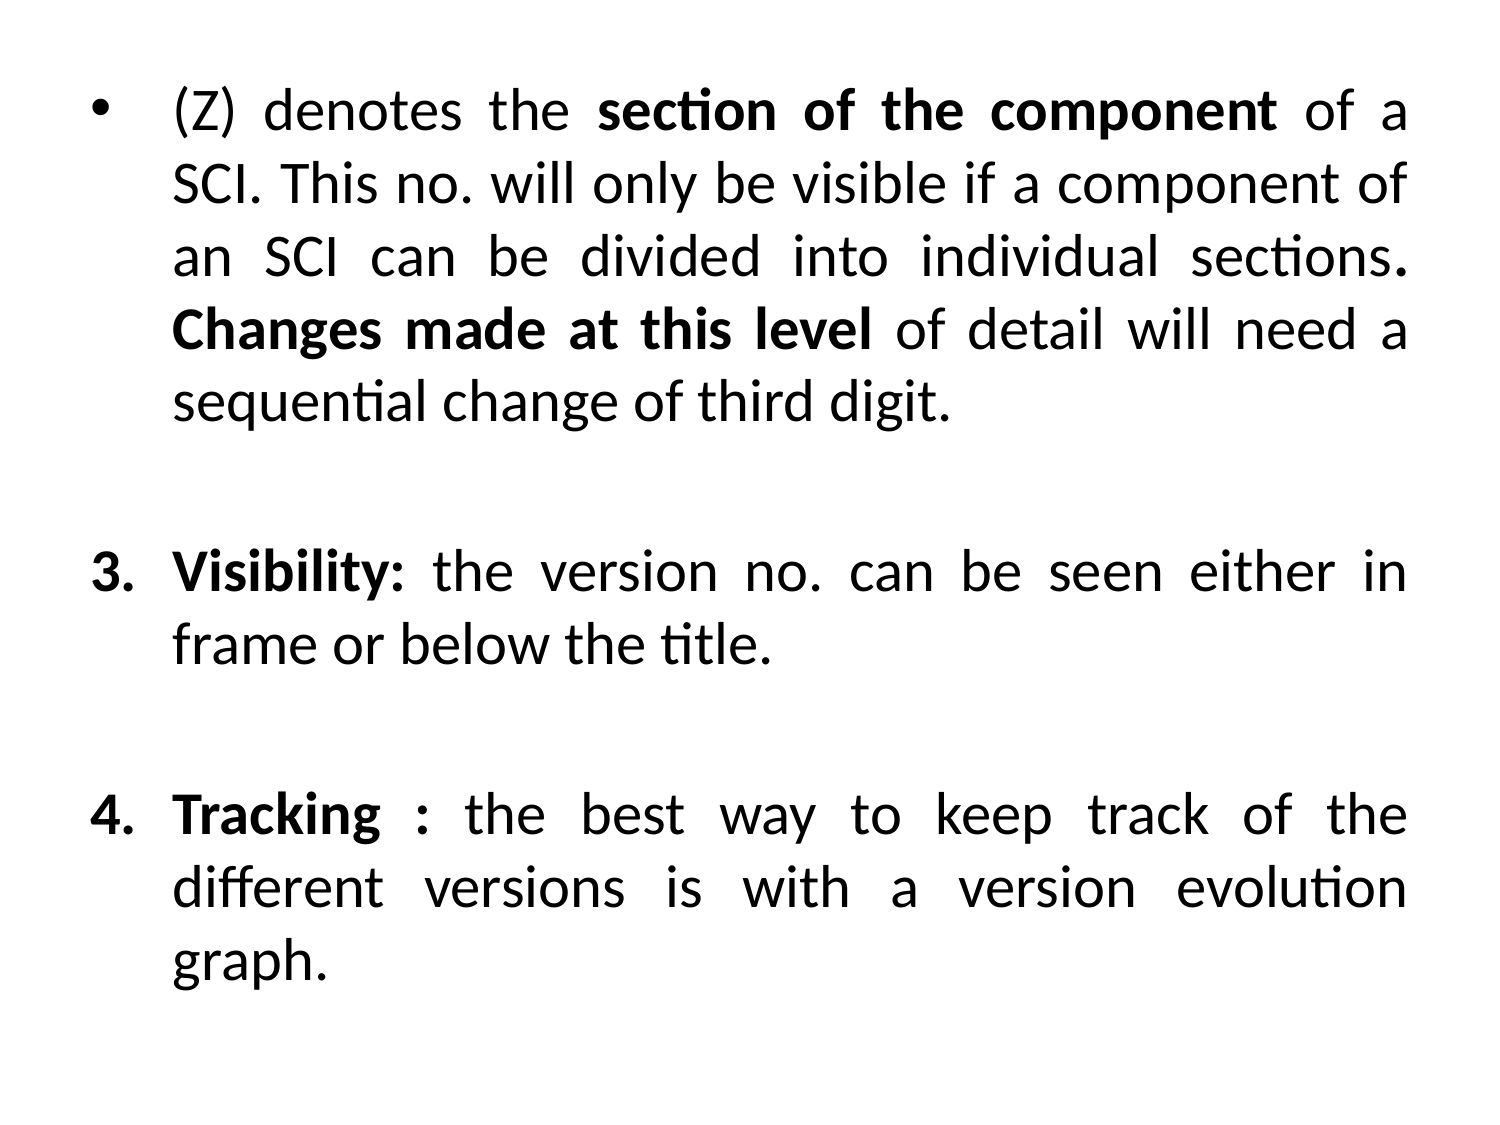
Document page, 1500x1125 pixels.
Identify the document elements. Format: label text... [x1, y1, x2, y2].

list (Z) denotes the section of the component of a SCI. This no. will only be visible if a component of an SCI can be divided into individual sections. Changes made at this level of detail will need a sequential change of third digit. Visibility: the version no. can be seen either in frame or below the title. Tracking : the best way to keep track of the different versions is with a version evolution graph. [75, 62, 1425, 1005]
